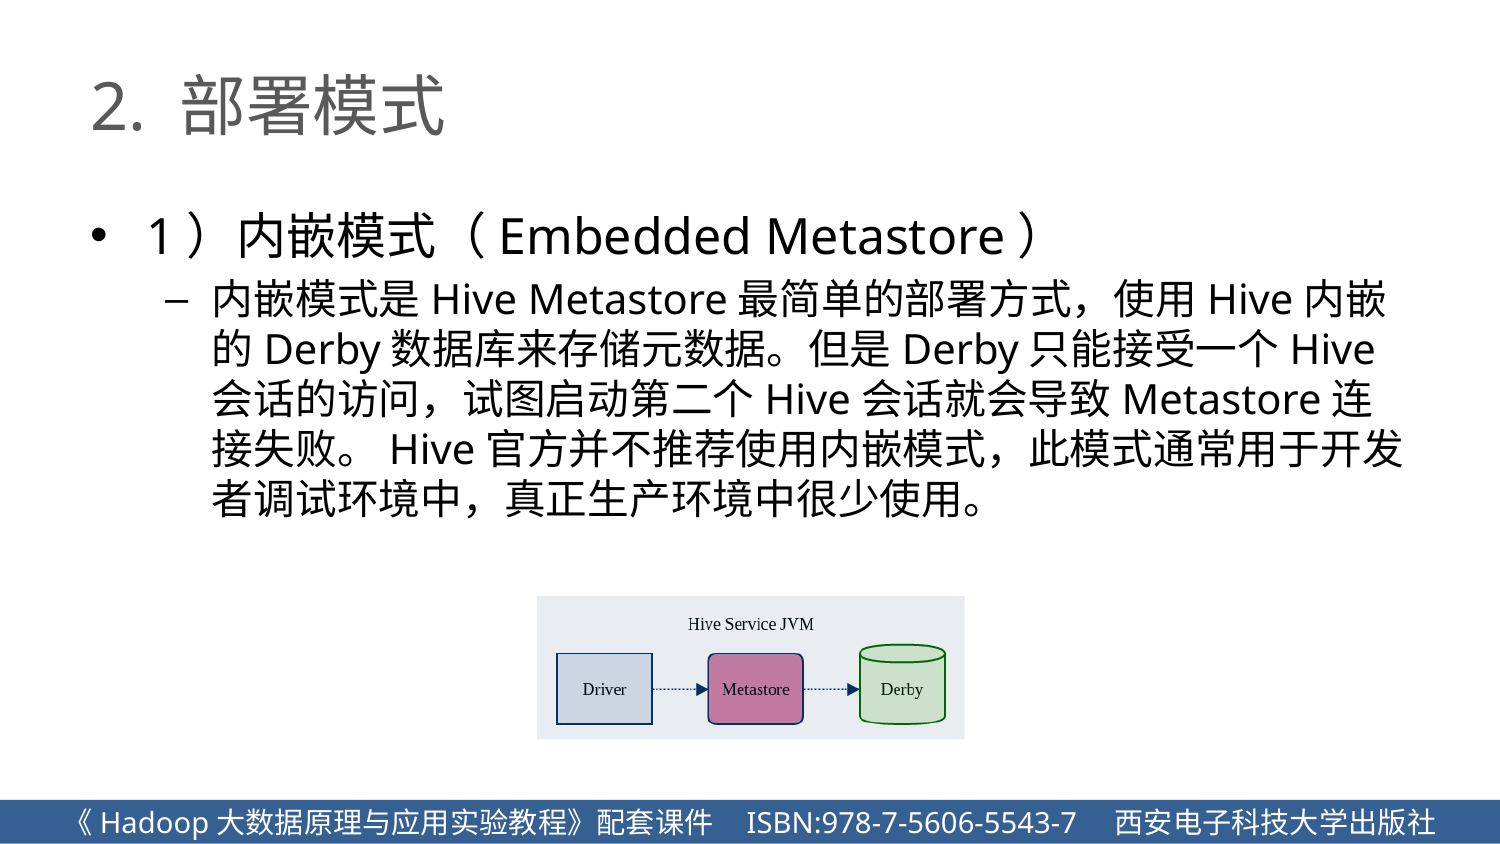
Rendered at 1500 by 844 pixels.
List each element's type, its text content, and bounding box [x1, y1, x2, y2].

list 1）内嵌模式（Embedded Metastore） 内嵌模式是Hive Metastore最简单的部署方式，使用Hive内嵌的Derby数据库来存储元数据。但是Derby只能接受一个Hive会话的访问，试图启动第二个Hive会话就会导致Metastore连接失败。Hive官方并不推荐使用内嵌模式，此模式通常用于开发者调试环境中，真正生产环境中很少使用。 [75, 196, 1425, 576]
title 2. 部署模式 [75, 33, 1425, 175]
picture [533, 592, 967, 741]
